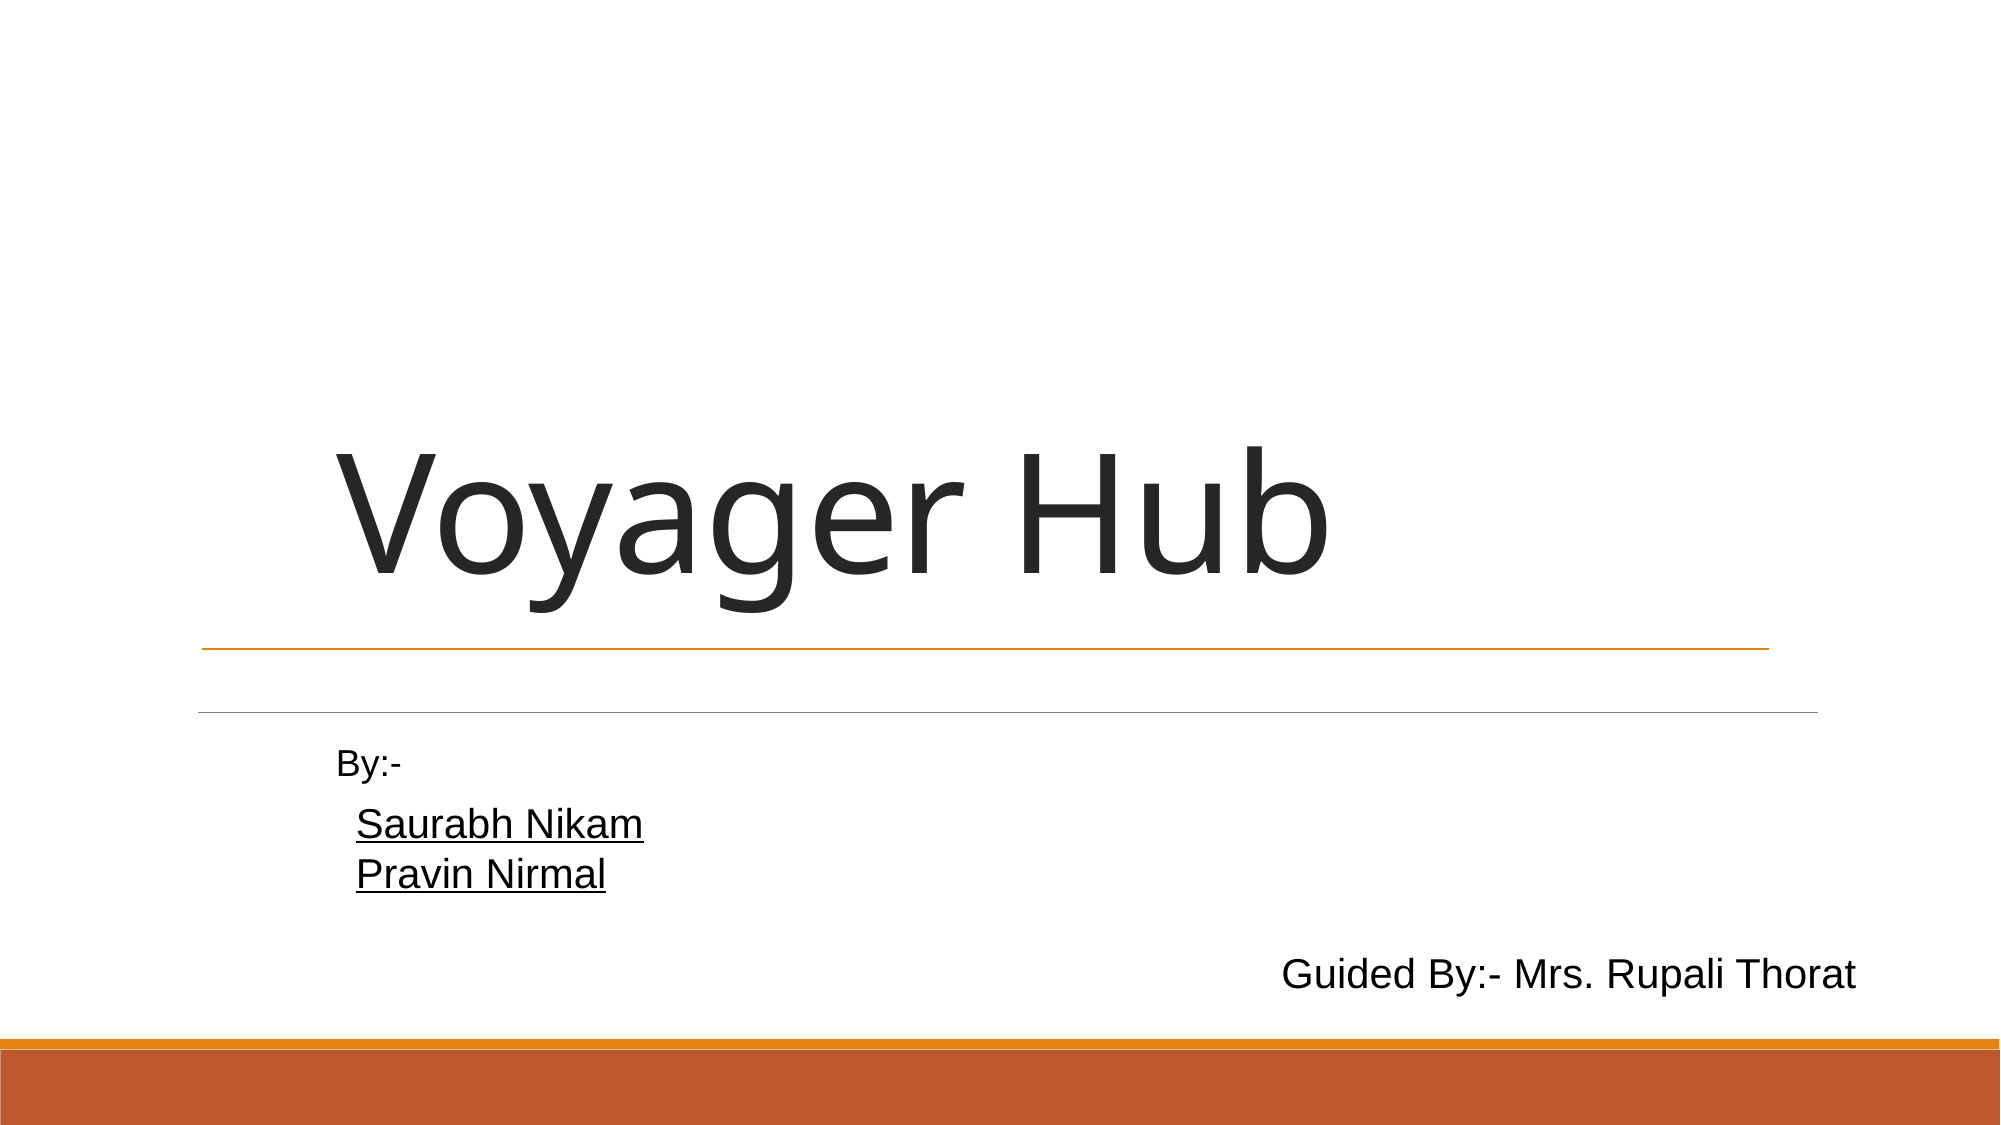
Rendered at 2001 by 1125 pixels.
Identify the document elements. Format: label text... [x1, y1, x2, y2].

title Voyager Hub [321, 371, 1769, 616]
text_box Saurabh Nikam Pravin Nirmal [340, 789, 1361, 905]
text_box By:- [321, 731, 508, 792]
text_box Guided By:- Mrs. Rupali Thorat [1209, 939, 1929, 1055]
